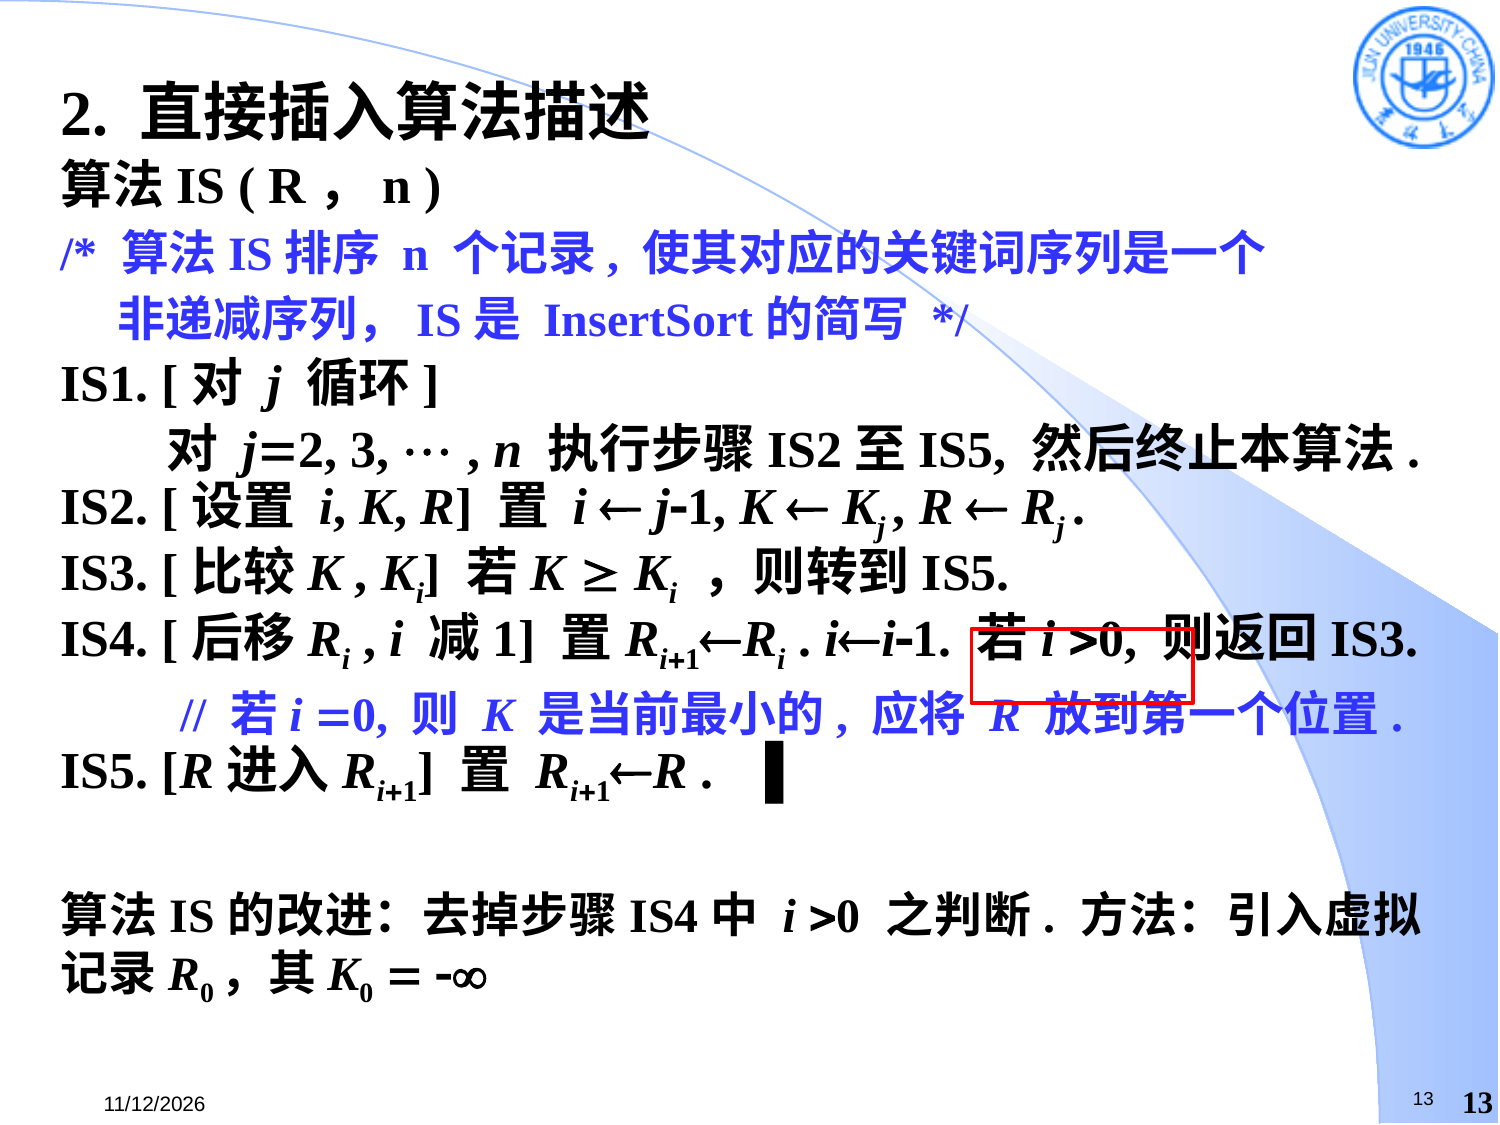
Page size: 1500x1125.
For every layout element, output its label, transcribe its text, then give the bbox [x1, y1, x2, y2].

picture [1353, 6, 1495, 149]
text_box [969, 627, 1195, 705]
slide_number 13 [1455, 1088, 1500, 1125]
list 2. 直接插入算法描述 算法IS ( R，n ) /* 算法IS排序 n 个记录, 使其对应的关键词序列是一个 非递减序列，IS是 InsertSort的简写 */ IS1. [对 j 循环] 对 j2, 3,  , n 执行步骤IS2至IS5, 然后终止本算法. IS2. [设置 i, K, R] 置 i  j1, K  Kj , R  Rj . IS3. [比较K , Ki] 若K  Ki ，则转到IS5. IS4. [后移Ri , i 减1] 置Ri1Ri . ii1. 若i 0, 则返回IS3. // 若i 0, 则 K 是当前最小的, 应将 R 放到第一个位置. IS5. [R进入Ri1] 置 Ri1R . ▌ 算法IS的改进：去掉步骤IS4中 i 0 之判断. 方法：引入虚拟记录R0，其K0   [45, 24, 1437, 1072]
